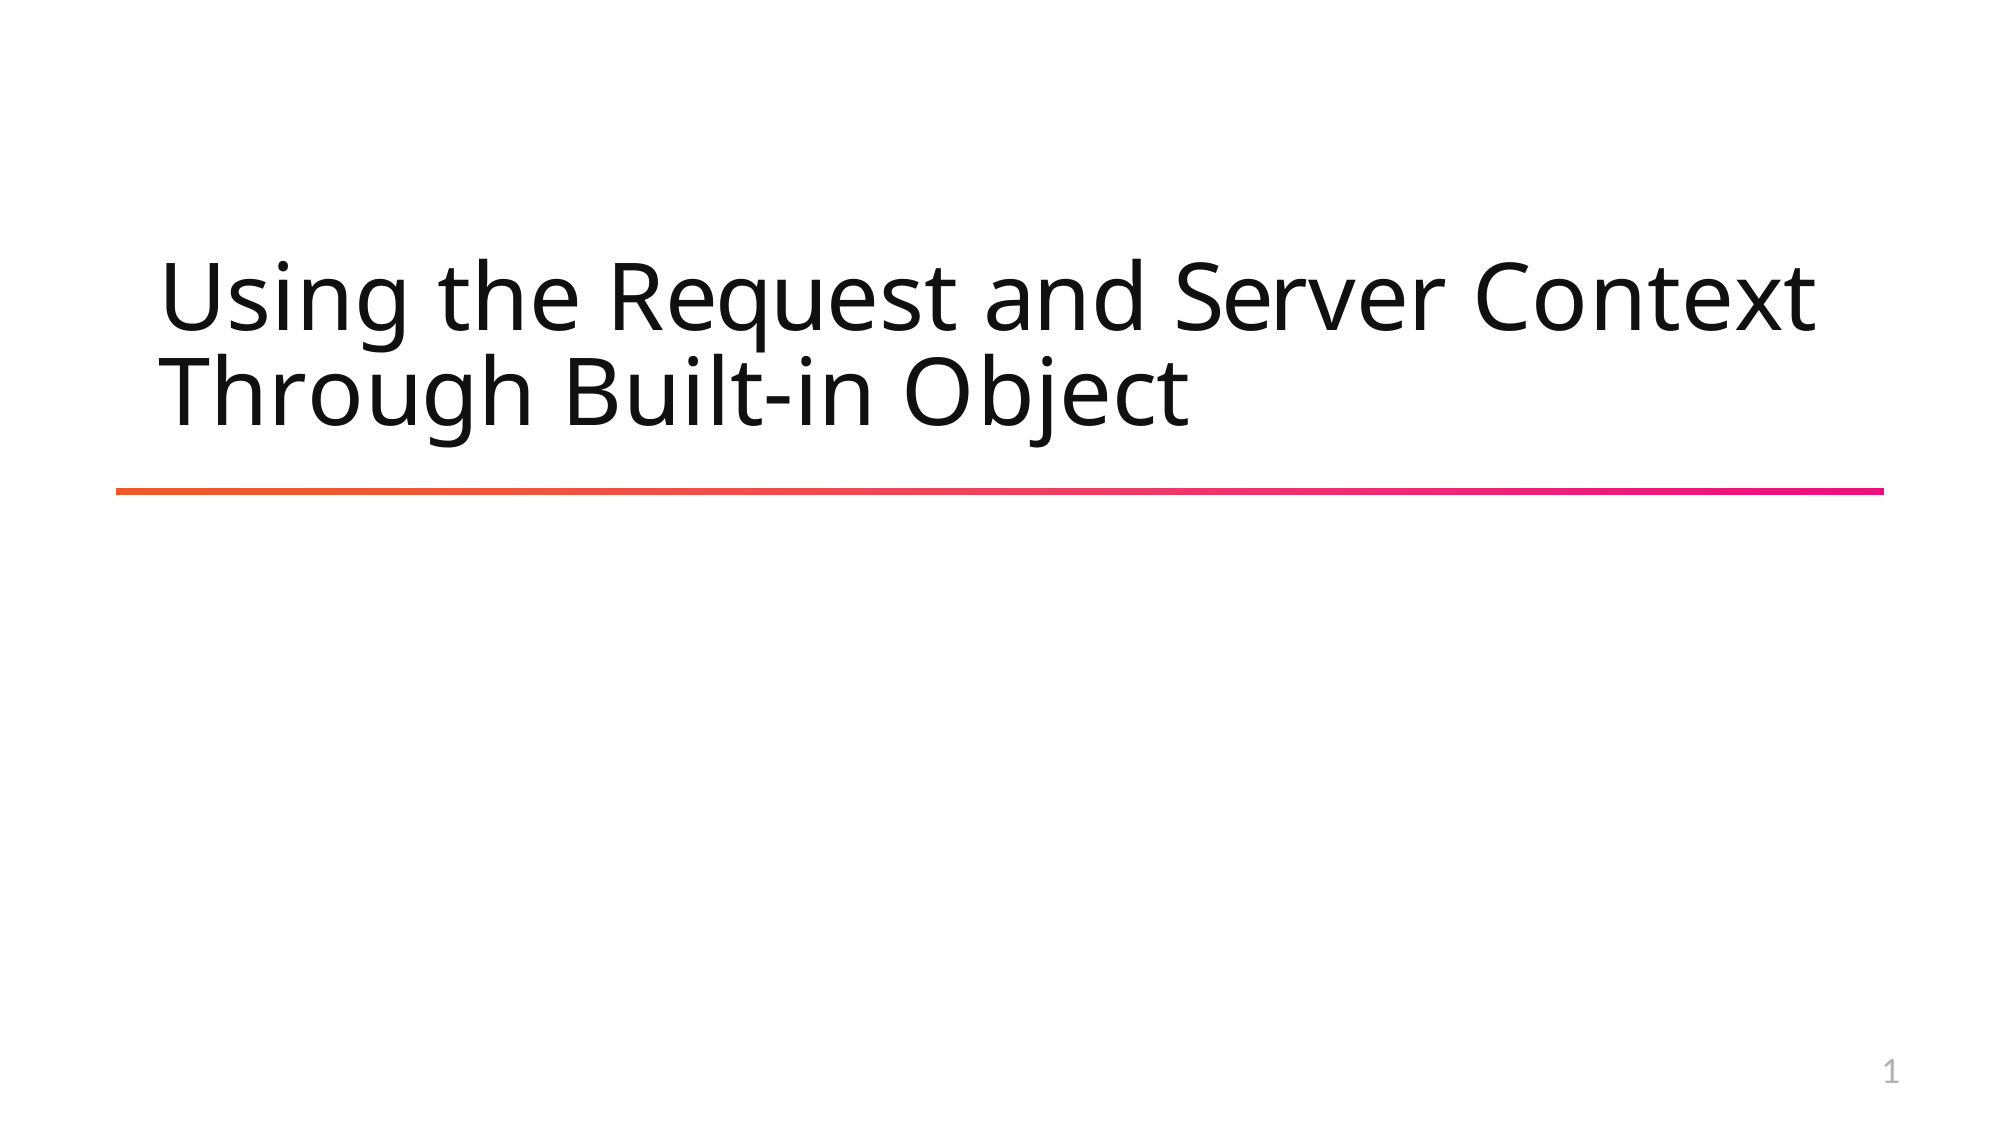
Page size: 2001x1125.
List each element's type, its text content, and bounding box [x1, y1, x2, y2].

title Using the Request and Server Context Through Built-in Object [156, 234, 1855, 445]
picture [116, 488, 1884, 495]
slide_number 1 [1440, 1046, 1900, 1103]
